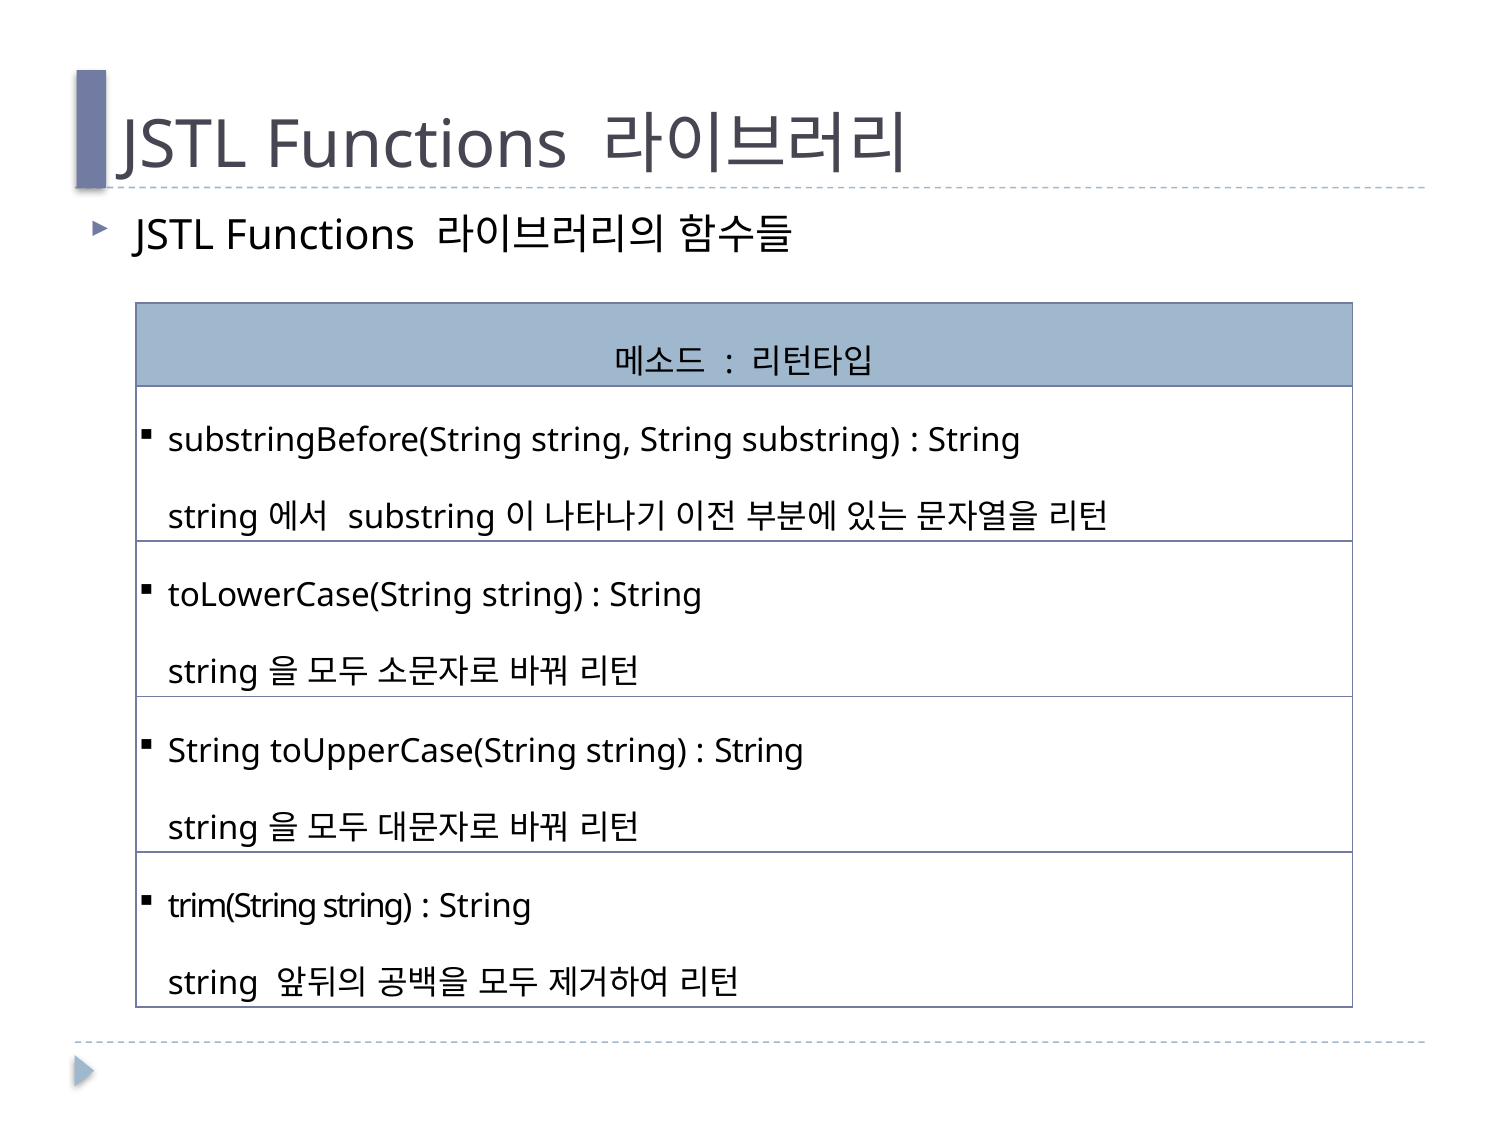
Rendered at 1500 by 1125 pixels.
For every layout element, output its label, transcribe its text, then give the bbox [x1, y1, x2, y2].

table_cell String toUpperCase(String string) : String string을 모두 대문자로 바꿔 리턴 [137, 697, 1352, 851]
table_cell toLowerCase(String string) : String string을 모두 소문자로 바꿔 리턴 [137, 542, 1352, 696]
table_header 메소드 : 리턴타입 [137, 304, 1352, 385]
table_cell substringBefore(String string, String substring) : String string에서 substring이 나타나기 이전 부분에 있는 문자열을 리턴 [137, 387, 1352, 540]
title JSTL Functions 라이브러리 [106, 70, 1425, 189]
list JSTL Functions 라이브러리의 함수들 [75, 200, 1425, 1010]
table_cell trim(String string) : String string 앞뒤의 공백을 모두 제거하여 리턴 [137, 853, 1352, 1006]
